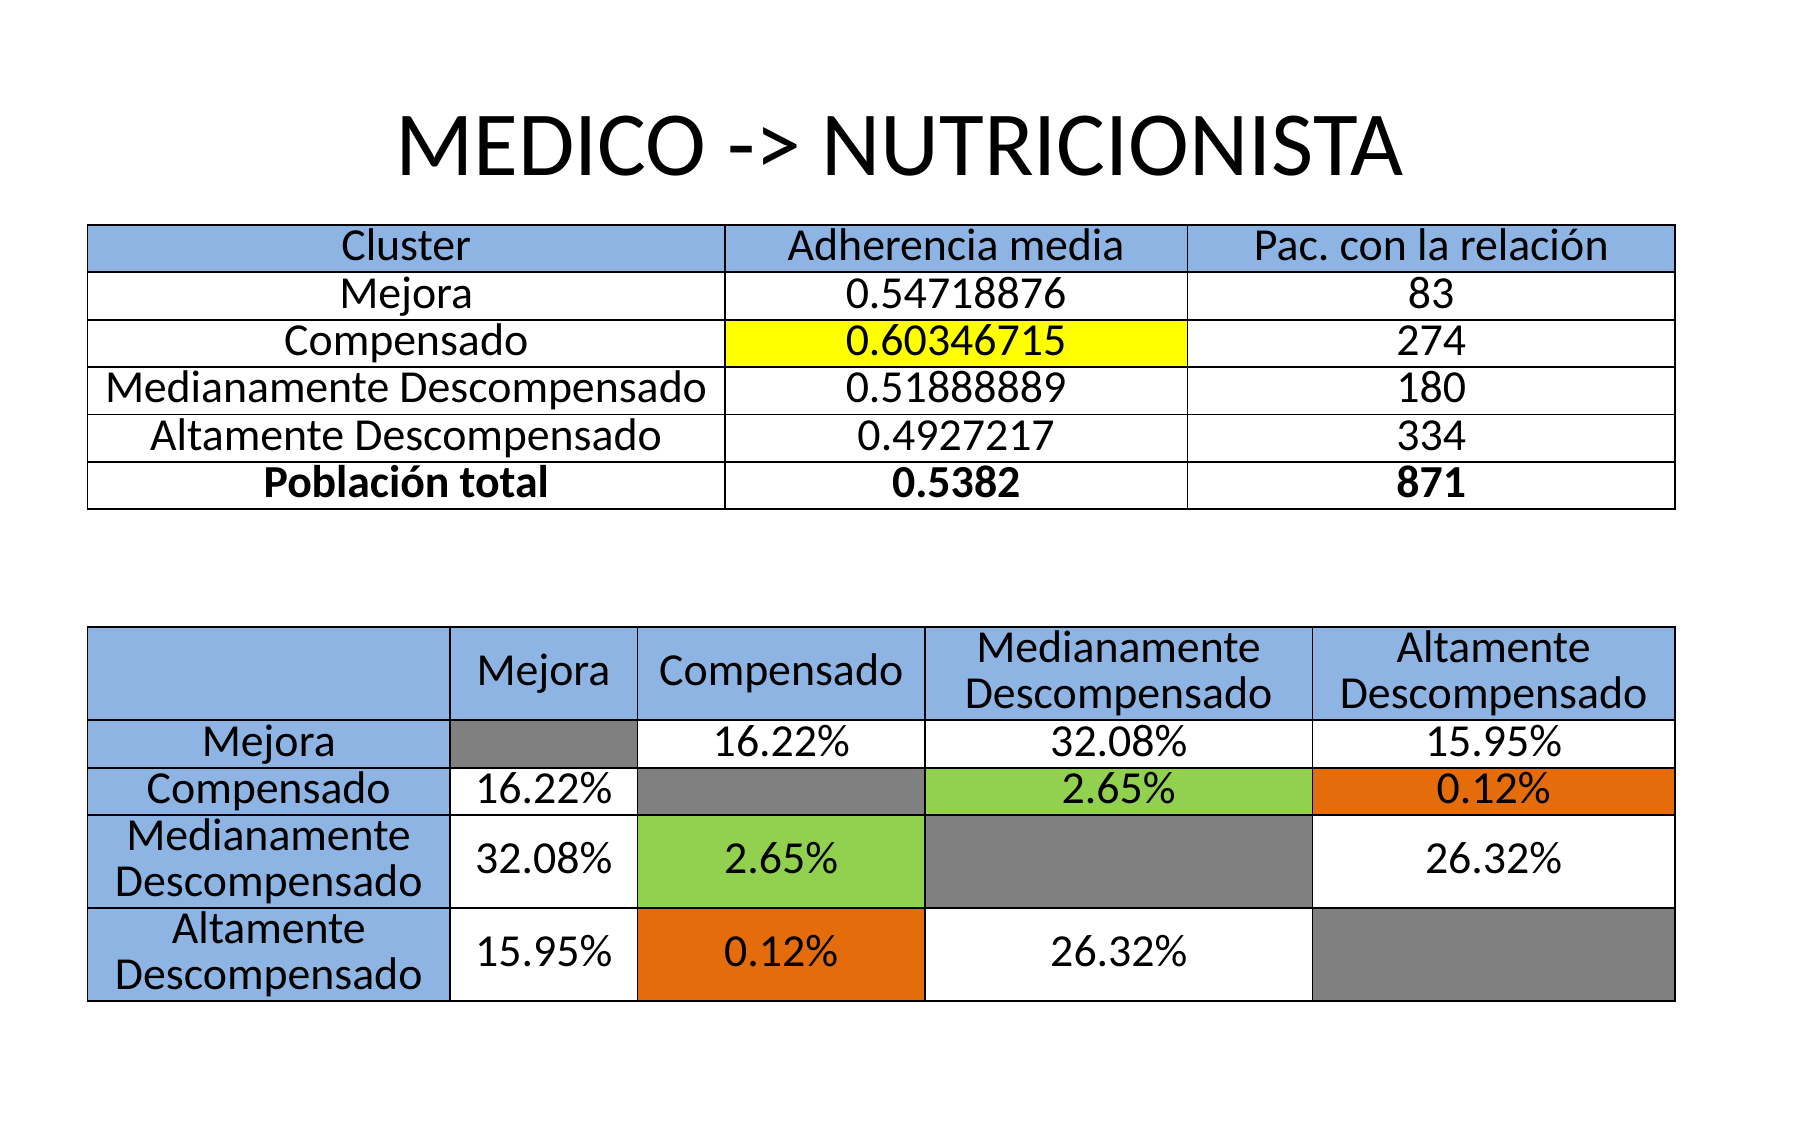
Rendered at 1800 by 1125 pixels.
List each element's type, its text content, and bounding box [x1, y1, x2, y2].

table_cell Altamente Descompensado [88, 909, 449, 1000]
table_header Medianamente Descompensado [926, 628, 1312, 719]
table_cell Altamente Descompensado [88, 415, 724, 461]
table_header Cluster [88, 226, 724, 271]
table_cell Medianamente Descompensado [88, 816, 449, 907]
table_cell 26.32% [926, 909, 1312, 1000]
table_header [88, 628, 449, 719]
table_cell 0.5382 [726, 463, 1187, 508]
table_cell 83 [1188, 273, 1674, 319]
table_cell 16.22% [638, 721, 924, 767]
table_cell [451, 721, 637, 767]
table_header Pac. con la relación [1188, 226, 1674, 271]
table_cell [1313, 909, 1674, 1000]
table_cell 180 [1188, 368, 1674, 414]
table_header Compensado [638, 628, 924, 719]
table_header Mejora [451, 628, 637, 719]
table_cell 32.08% [451, 816, 637, 907]
table_cell 334 [1188, 415, 1674, 461]
table_cell 0.54718876 [726, 273, 1187, 319]
table_cell 871 [1188, 463, 1674, 508]
table_cell Población total [88, 463, 724, 508]
title MEDICO -> NUTRICIONISTA [90, 45, 1710, 233]
table_cell 0.12% [1313, 769, 1674, 814]
table_cell 0.4927217 [726, 415, 1187, 461]
table_cell [638, 769, 924, 814]
table_cell 15.95% [1313, 721, 1674, 767]
table_cell 26.32% [1313, 816, 1674, 907]
table_cell 2.65% [926, 769, 1312, 814]
table_cell 2.65% [638, 816, 924, 907]
table_cell Mejora [88, 273, 724, 319]
table_cell [926, 816, 1312, 907]
table_cell 16.22% [451, 769, 637, 814]
table_header Altamente Descompensado [1313, 628, 1674, 719]
table_header Adherencia media [726, 226, 1187, 271]
table_cell Mejora [88, 721, 449, 767]
table_cell 0.51888889 [726, 368, 1187, 414]
table_cell 32.08% [926, 721, 1312, 767]
table_cell 15.95% [451, 909, 637, 1000]
table_cell 0.60346715 [726, 321, 1187, 366]
table_cell Compensado [88, 321, 724, 366]
table_cell Compensado [88, 769, 449, 814]
table_cell Medianamente Descompensado [88, 368, 724, 414]
table_cell 274 [1188, 321, 1674, 366]
table_cell 0.12% [638, 909, 924, 1000]
